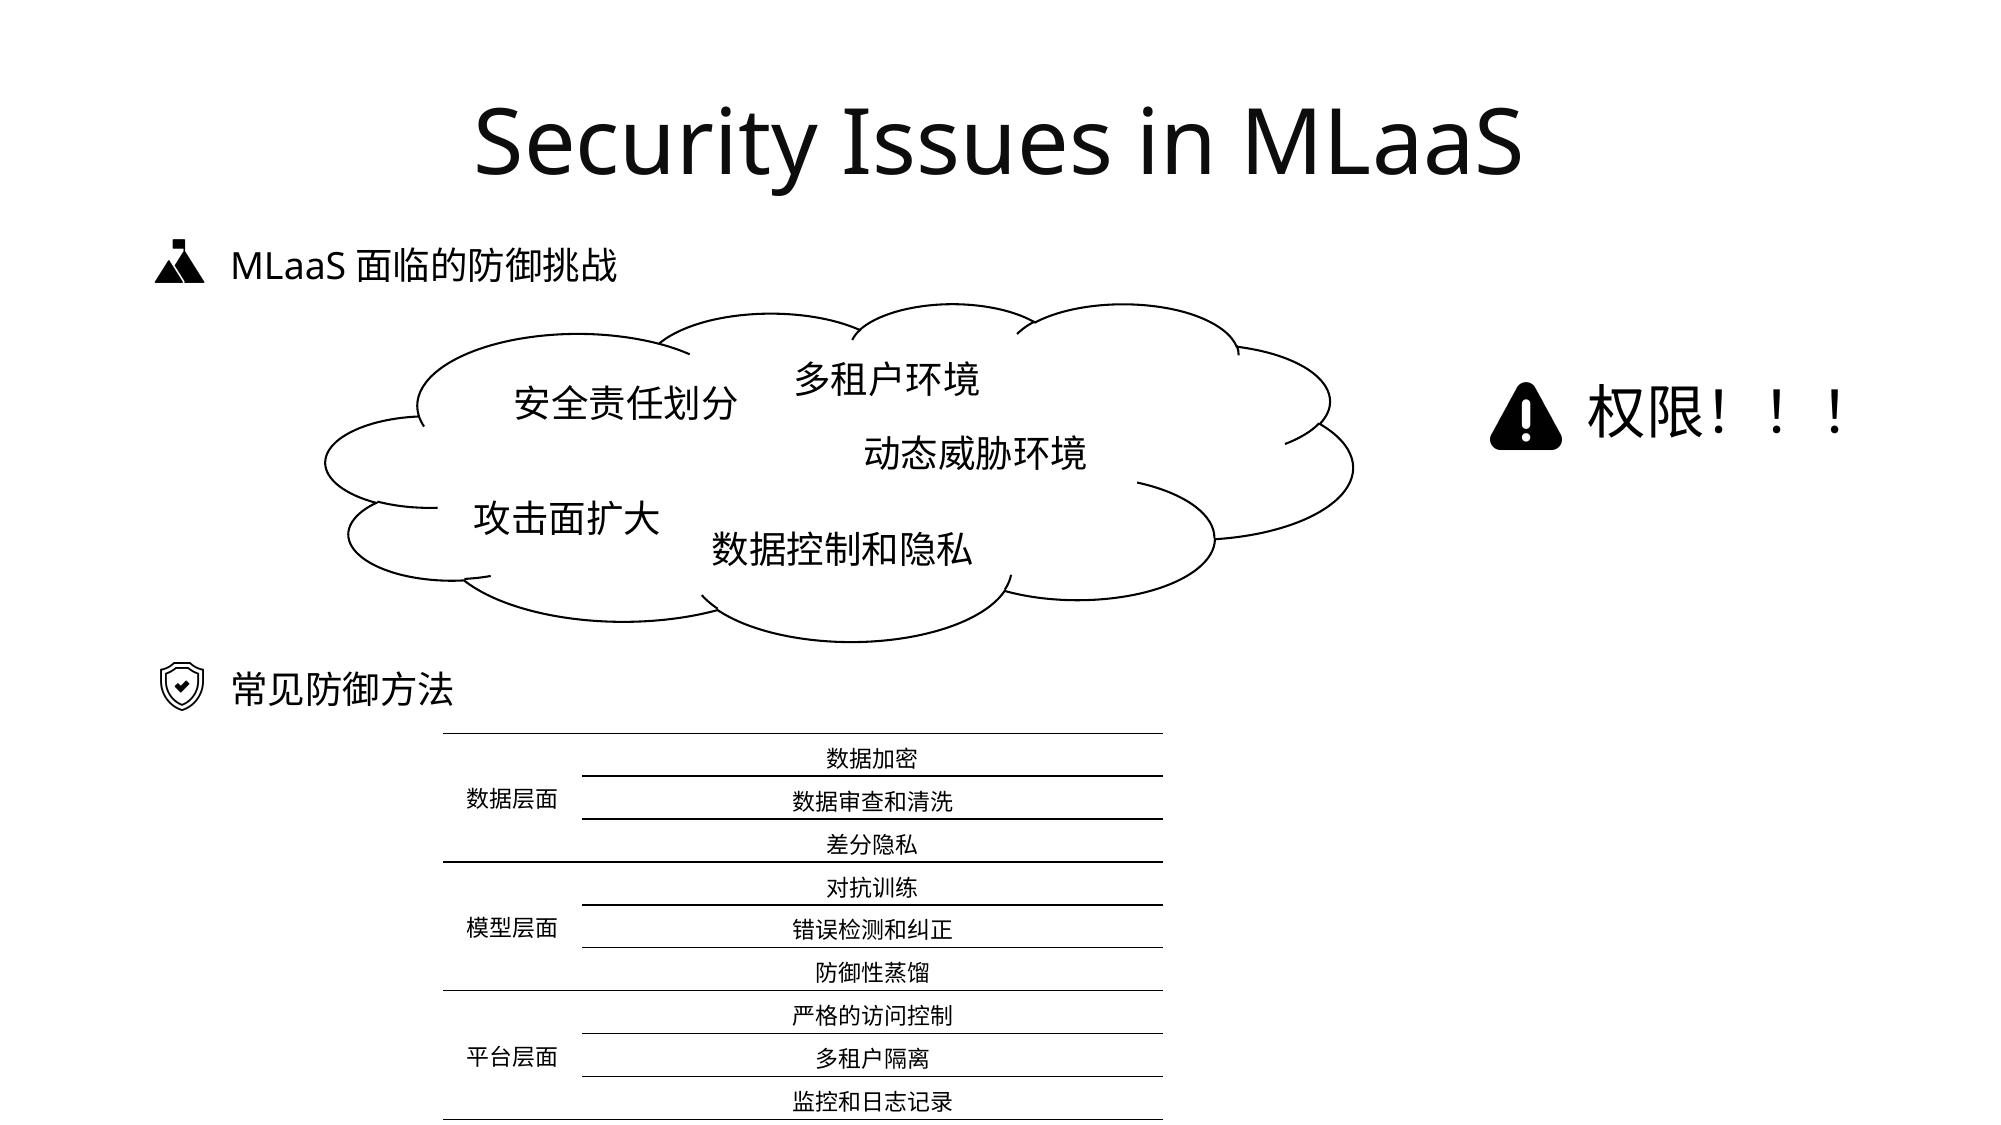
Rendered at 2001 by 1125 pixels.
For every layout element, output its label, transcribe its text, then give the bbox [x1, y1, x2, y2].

title Security Issues in MLaaS [137, 35, 1863, 254]
table_cell 错误检测和纠正 [582, 906, 1163, 947]
table_cell 防御性蒸馏 [582, 948, 1163, 990]
text_box 数据控制和隐私 [697, 518, 1000, 578]
table_cell 多租户隔离 [582, 1034, 1163, 1076]
text_box 多租户环境 [778, 348, 1046, 409]
table_header 数据加密 [582, 734, 1163, 775]
table_cell 数据审查和清洗 [582, 777, 1163, 818]
picture [153, 234, 206, 288]
picture [157, 662, 206, 711]
table_cell 差分隐私 [582, 820, 1163, 861]
picture [1490, 380, 1562, 452]
text_box 数据控制和隐私 [324, 303, 1355, 644]
table_header 数据层面 [443, 734, 582, 861]
table_cell 严格的访问控制 [582, 991, 1163, 1033]
table_cell 对抗训练 [582, 863, 1163, 904]
text_box 安全责任划分 [499, 372, 767, 433]
table_cell 平台层面 [443, 991, 582, 1119]
text_box 权限！！！ [1573, 367, 1876, 423]
text_box MLaaS面临的防御挑战 [215, 234, 1215, 295]
table_cell 监控和日志记录 [582, 1077, 1163, 1119]
table_cell 模型层面 [443, 863, 582, 990]
text_box 常见防御方法 [215, 658, 485, 718]
text_box 动态威胁环境 [848, 422, 1116, 483]
text_box 攻击面扩大 [459, 488, 727, 548]
